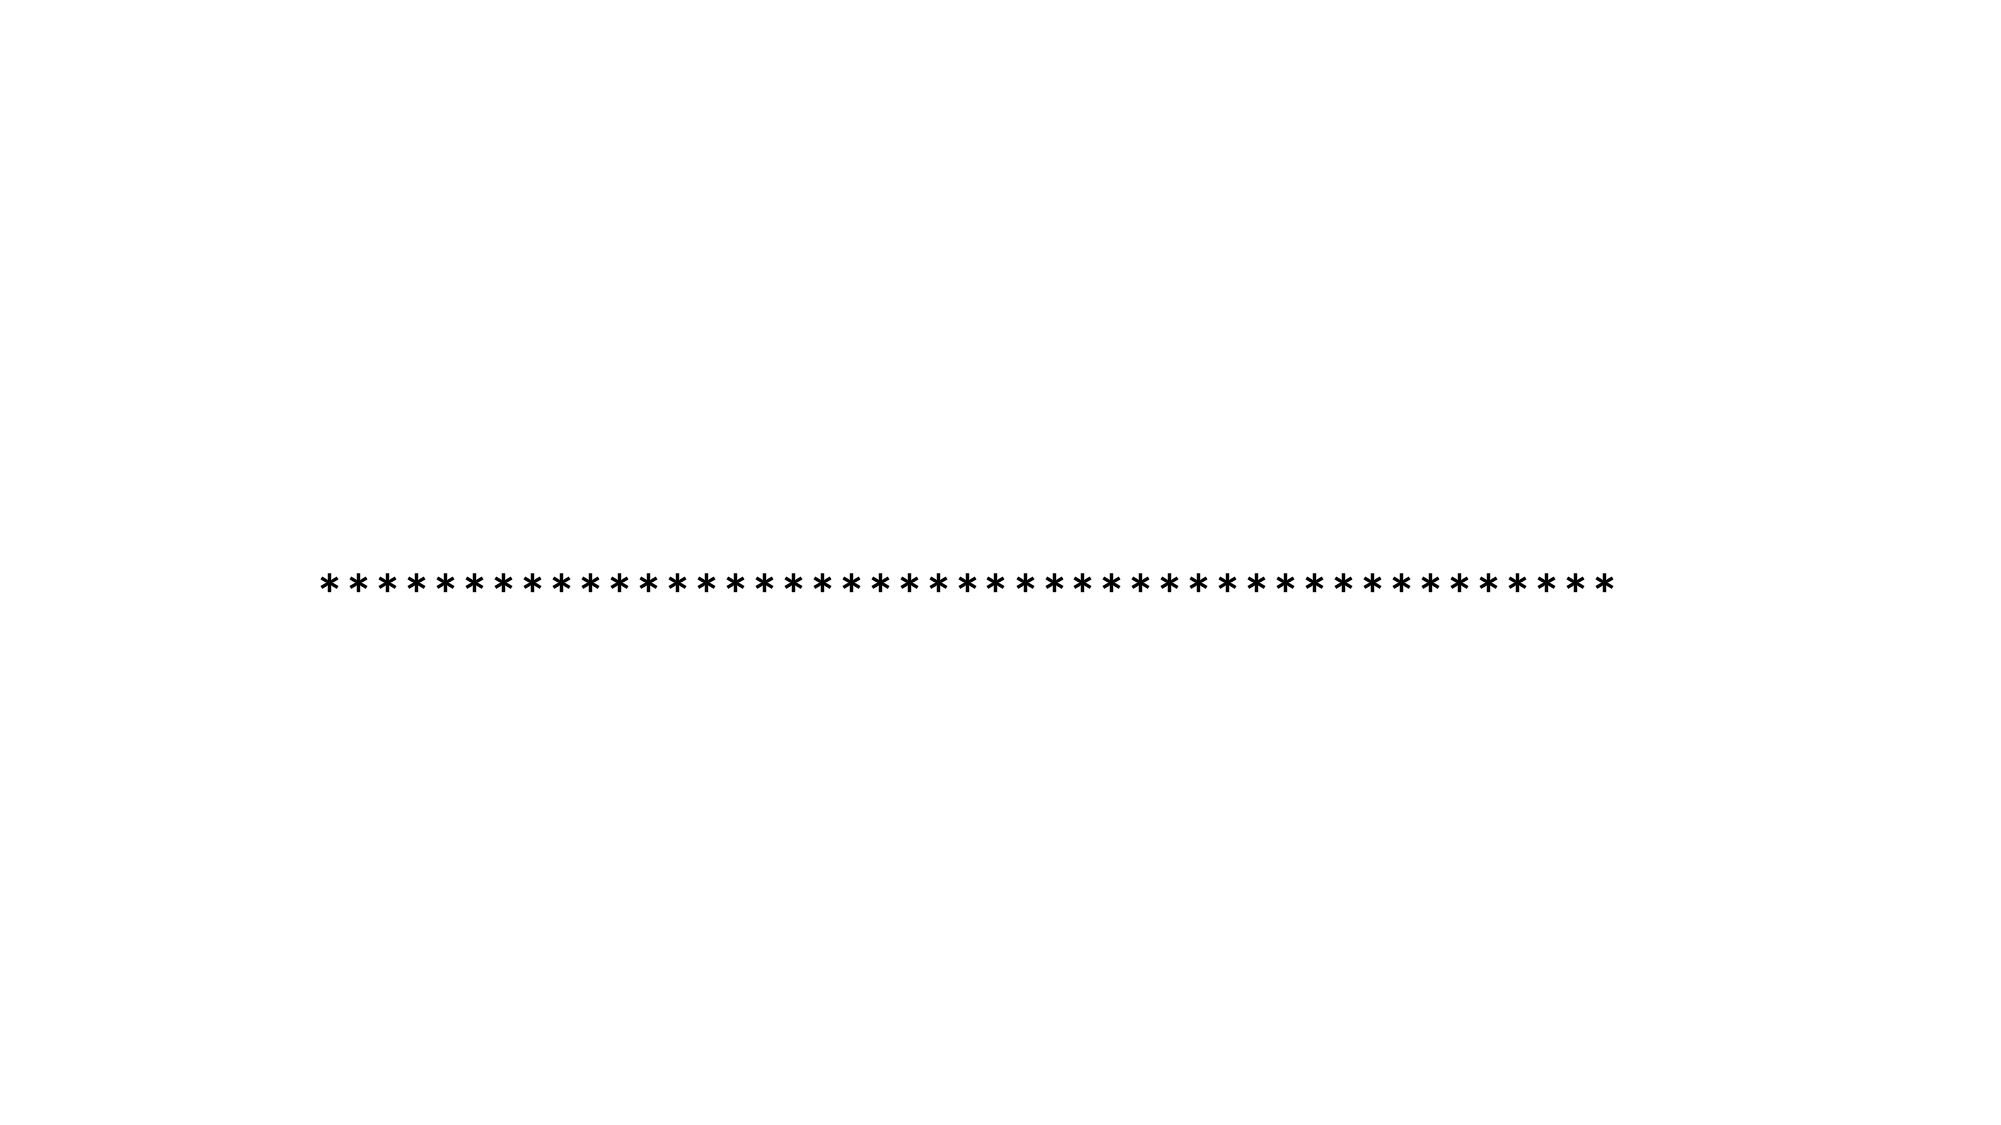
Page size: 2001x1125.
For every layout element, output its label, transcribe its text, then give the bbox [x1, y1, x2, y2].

list ********************************************* [137, 299, 1863, 1014]
